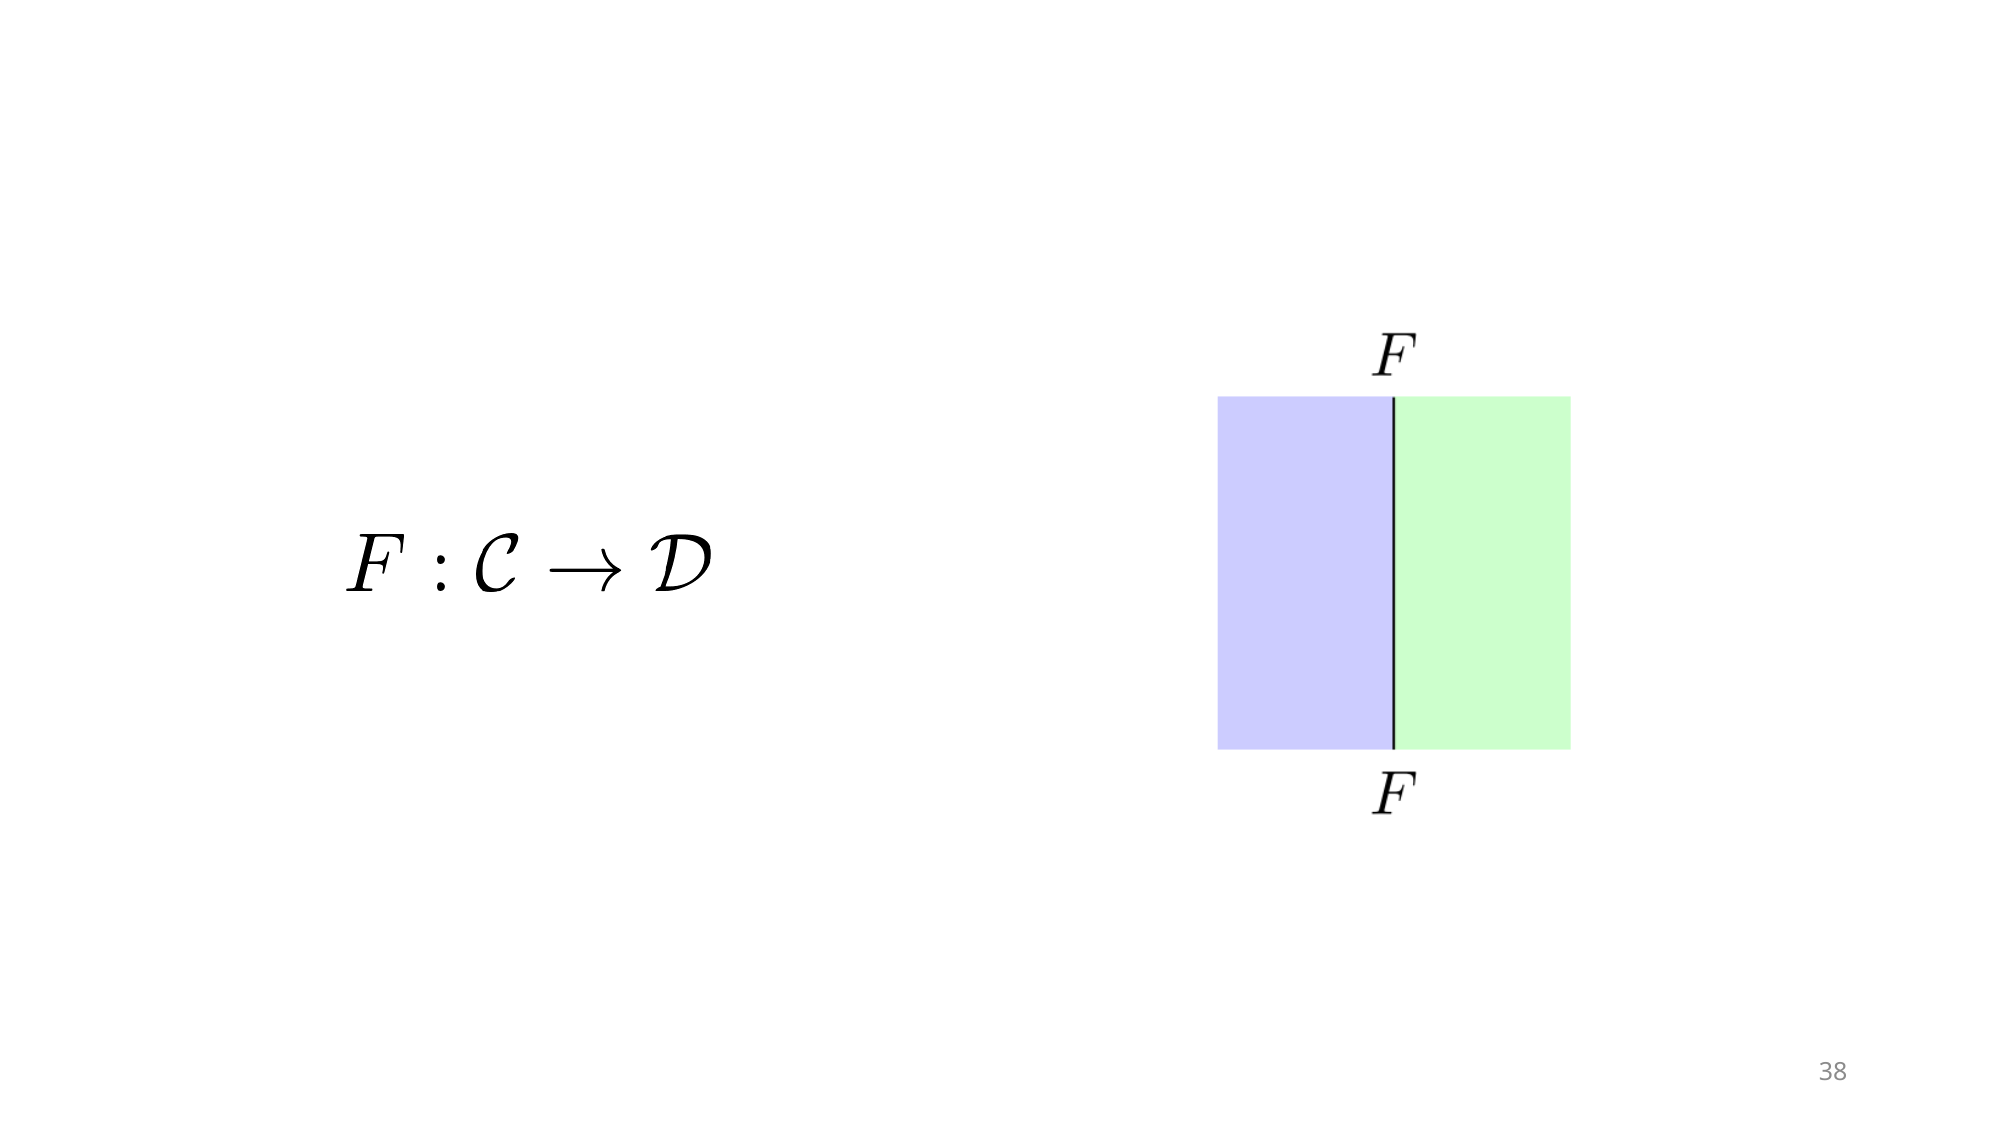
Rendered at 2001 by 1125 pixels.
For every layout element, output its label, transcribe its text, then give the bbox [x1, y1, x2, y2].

picture [346, 533, 711, 592]
slide_number 38 [1412, 1042, 1863, 1103]
picture [1169, 300, 1638, 856]
